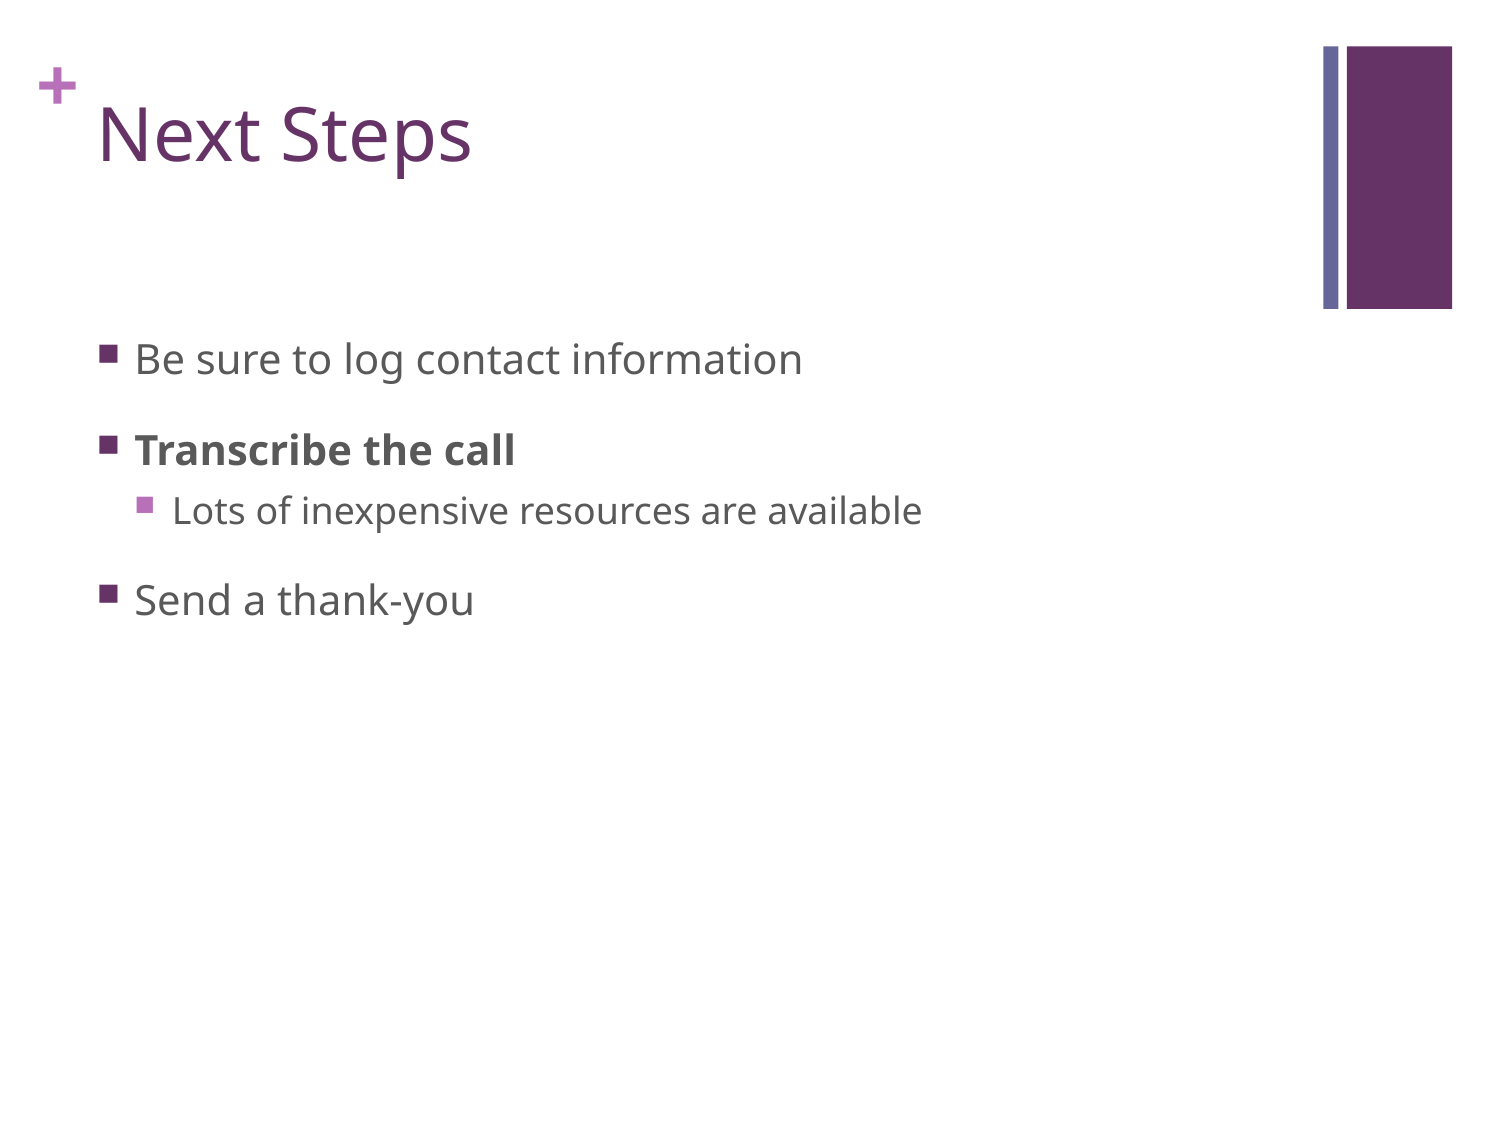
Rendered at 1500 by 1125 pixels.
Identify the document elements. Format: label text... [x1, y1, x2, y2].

list Be sure to log contact information Transcribe the call Lots of inexpensive resources are available Send a thank-you [81, 324, 1322, 1005]
title Next Steps [81, 79, 1322, 263]
